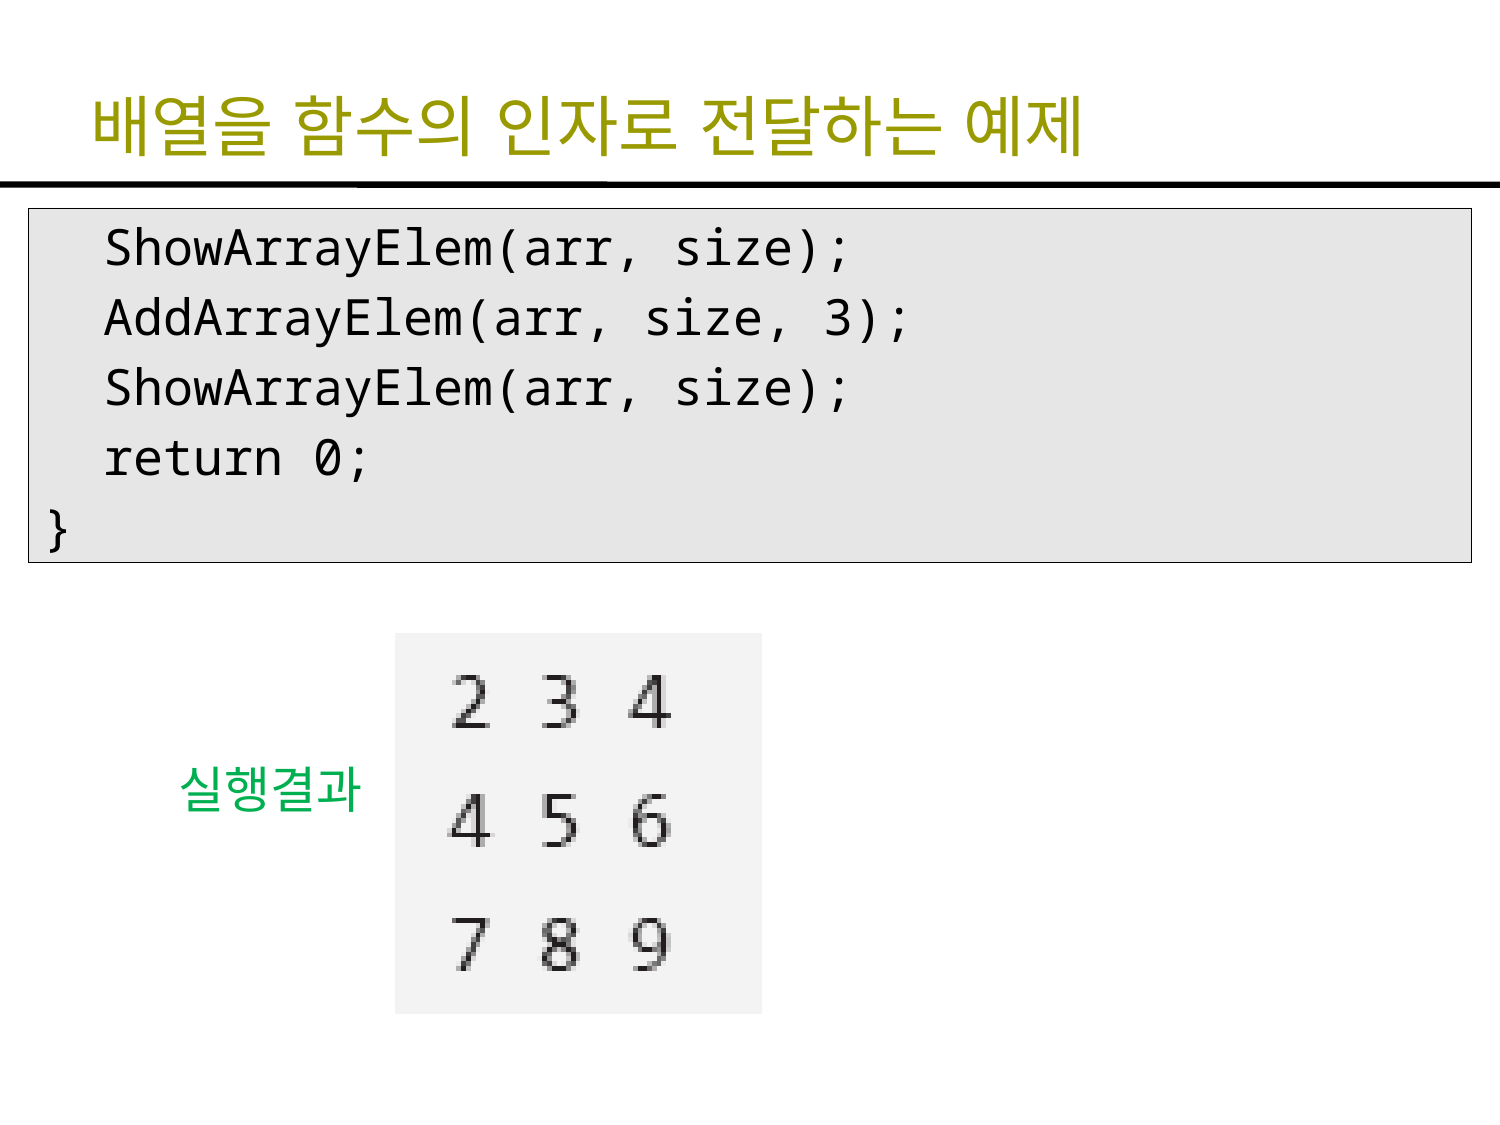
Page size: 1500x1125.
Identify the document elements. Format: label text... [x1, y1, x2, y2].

text_box 실행결과 [143, 751, 390, 826]
text_box ShowArrayElem(arr, size); AddArrayElem(arr, size, 3); ShowArrayElem(arr, size); return 0; } [28, 207, 1472, 563]
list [395, 633, 763, 1014]
title 배열을 함수의 인자로 전달하는 예제 [75, 45, 1425, 173]
